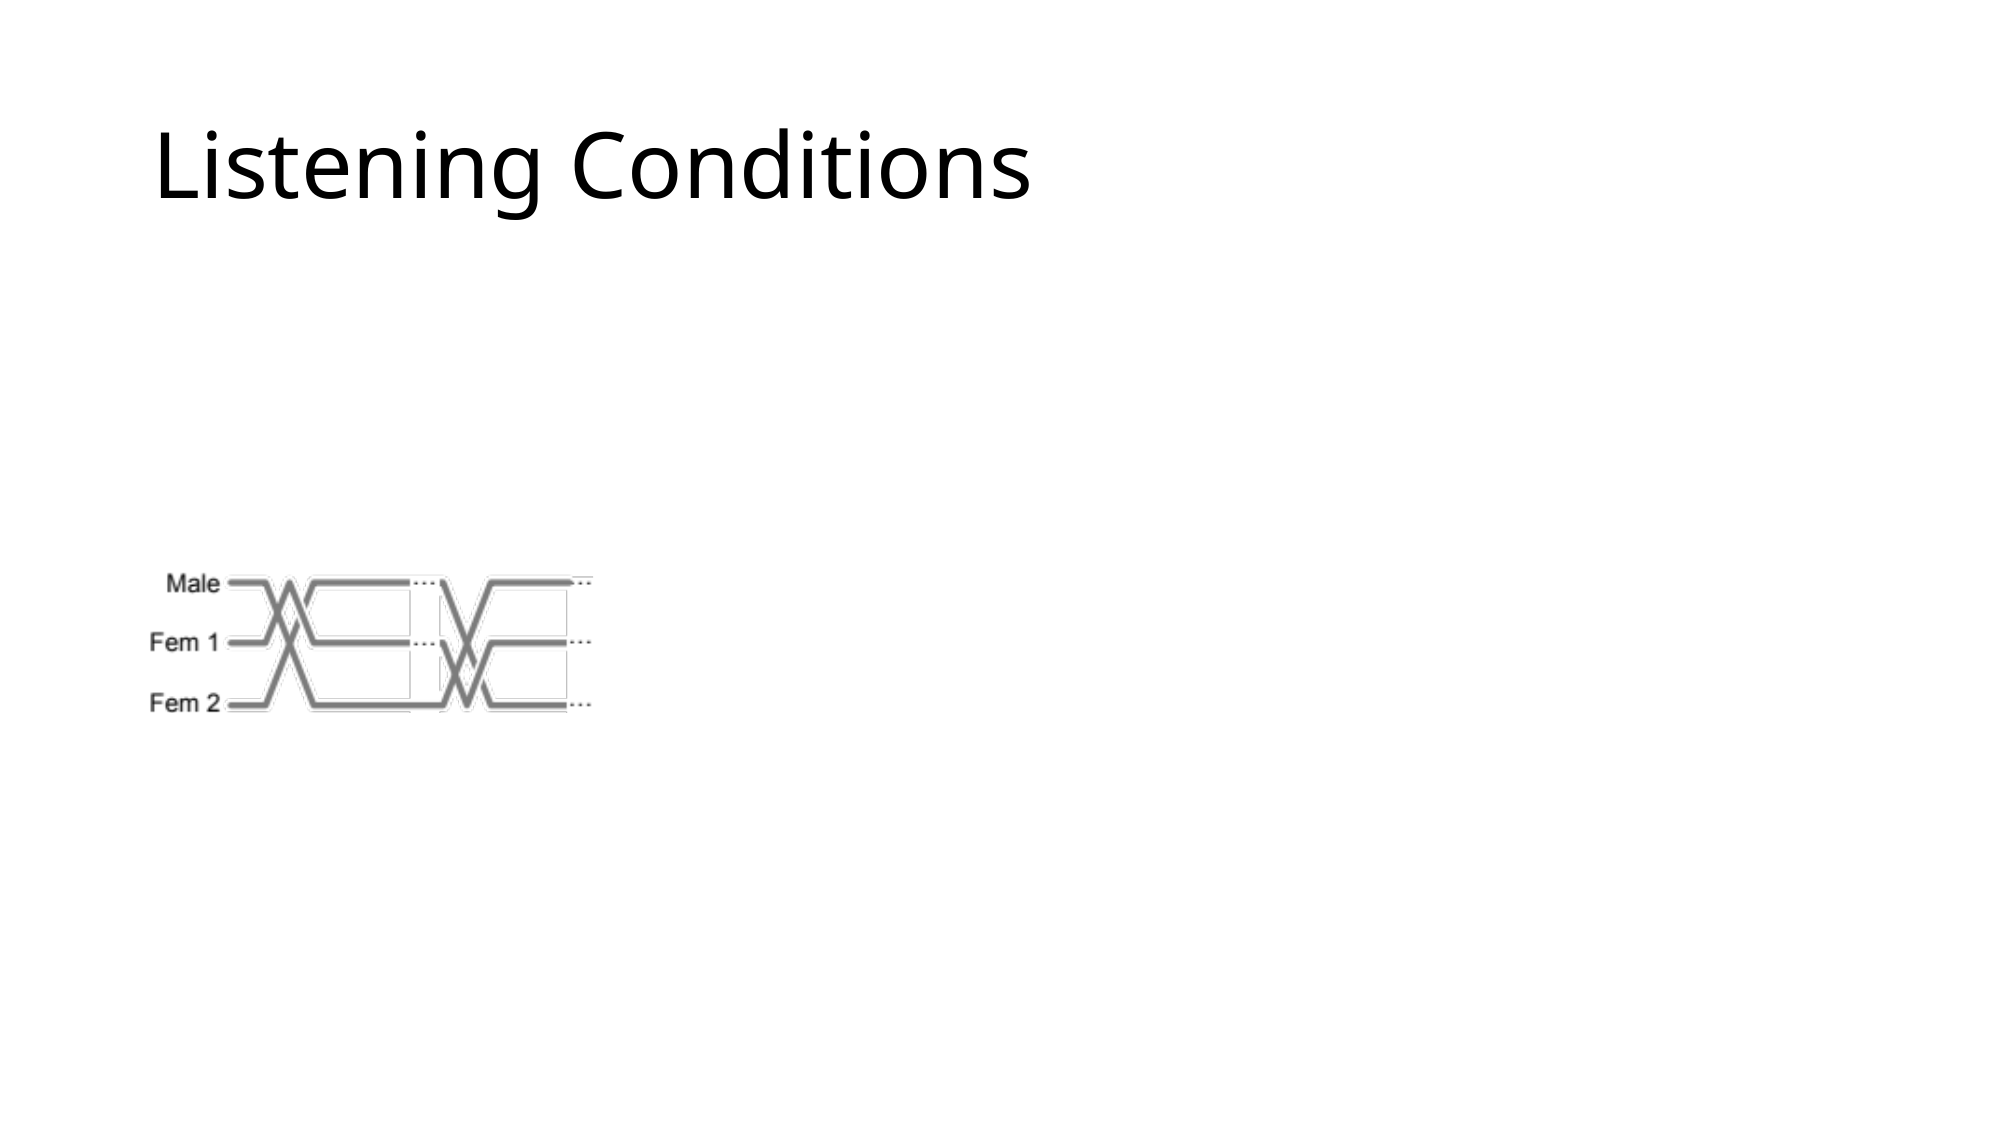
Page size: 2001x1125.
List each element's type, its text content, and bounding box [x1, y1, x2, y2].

picture [138, 566, 594, 713]
title Listening Conditions [137, 59, 1863, 278]
